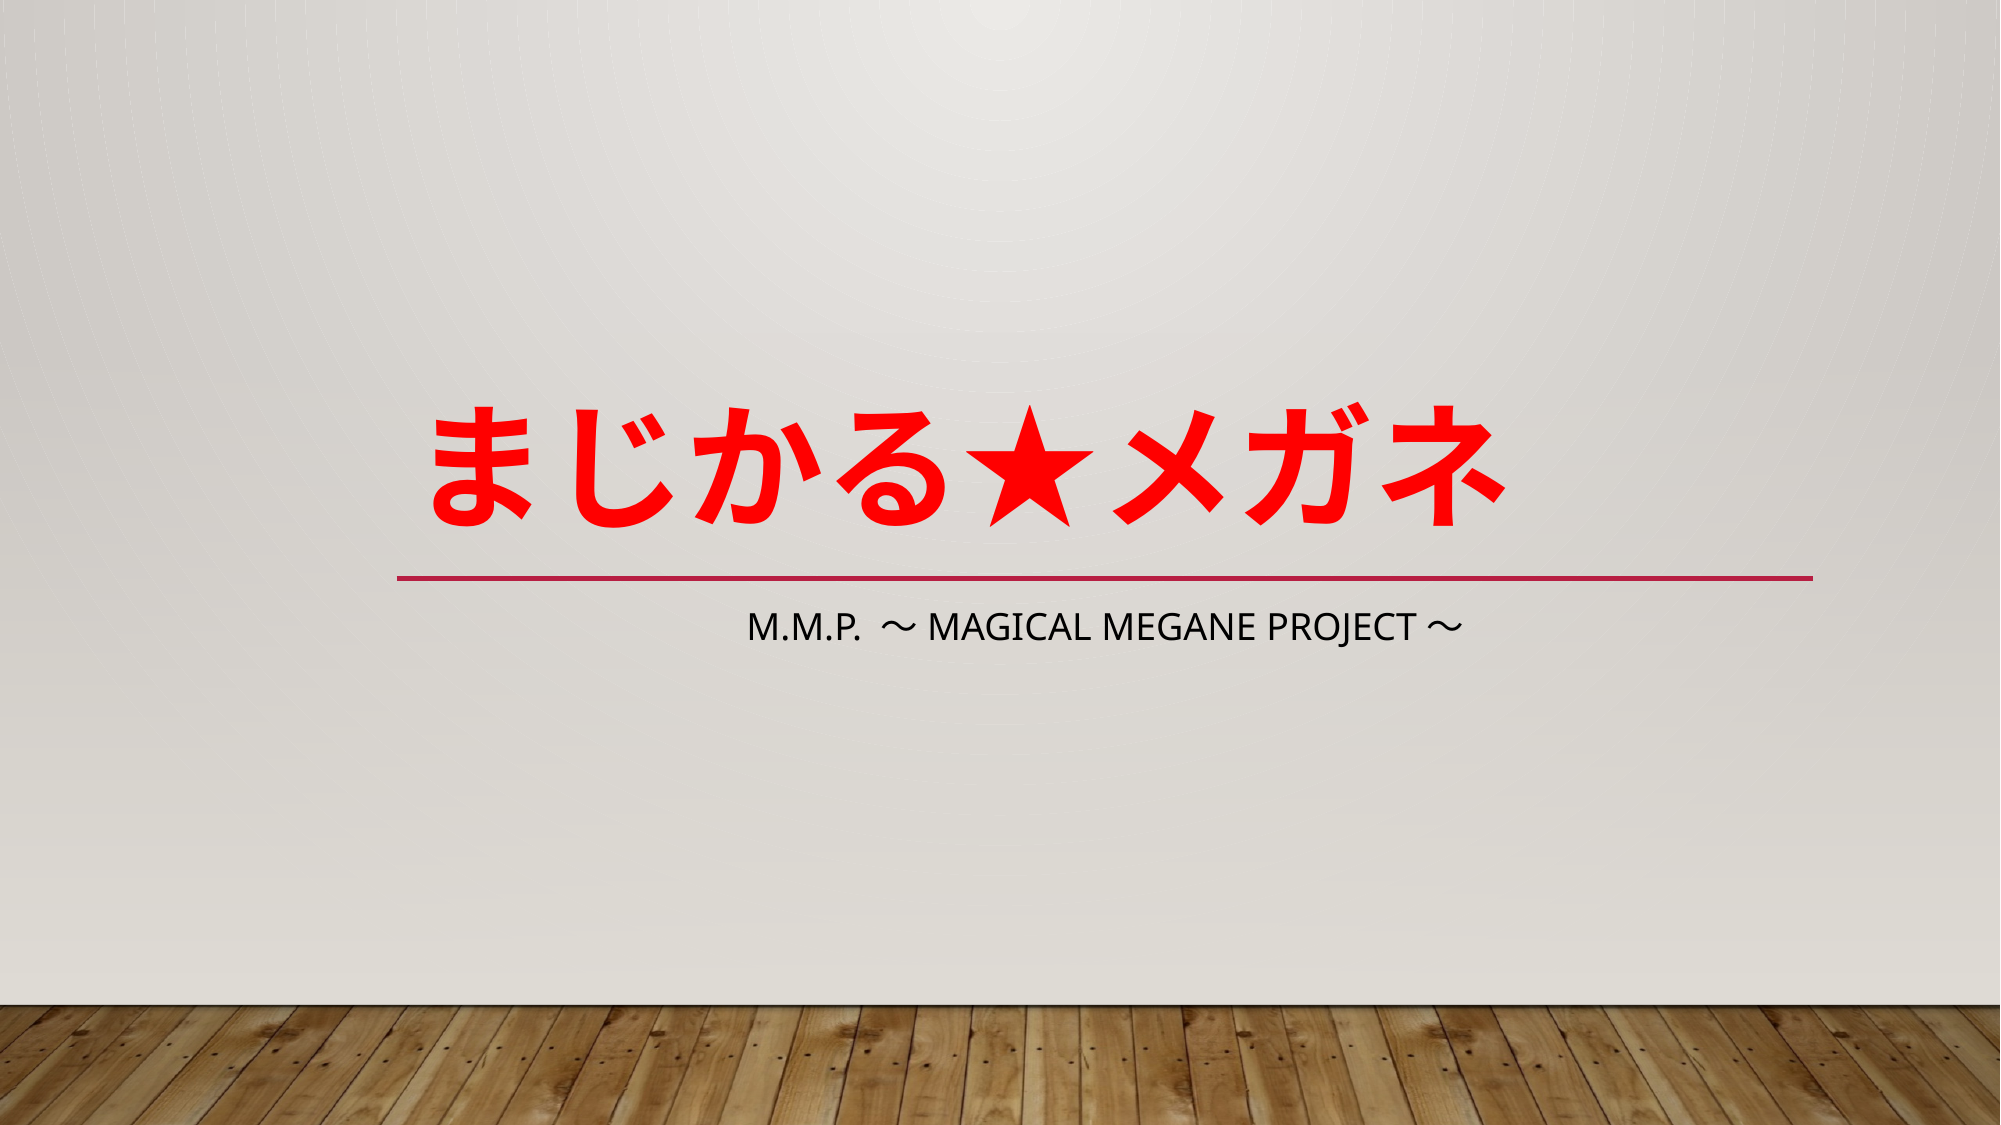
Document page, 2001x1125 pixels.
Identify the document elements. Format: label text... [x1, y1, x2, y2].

picture [0, 1005, 2000, 1125]
subtitle M.M.P. ～Magical Megane Project～ [396, 579, 1814, 740]
title まじかる★メガネ [396, 131, 1814, 549]
